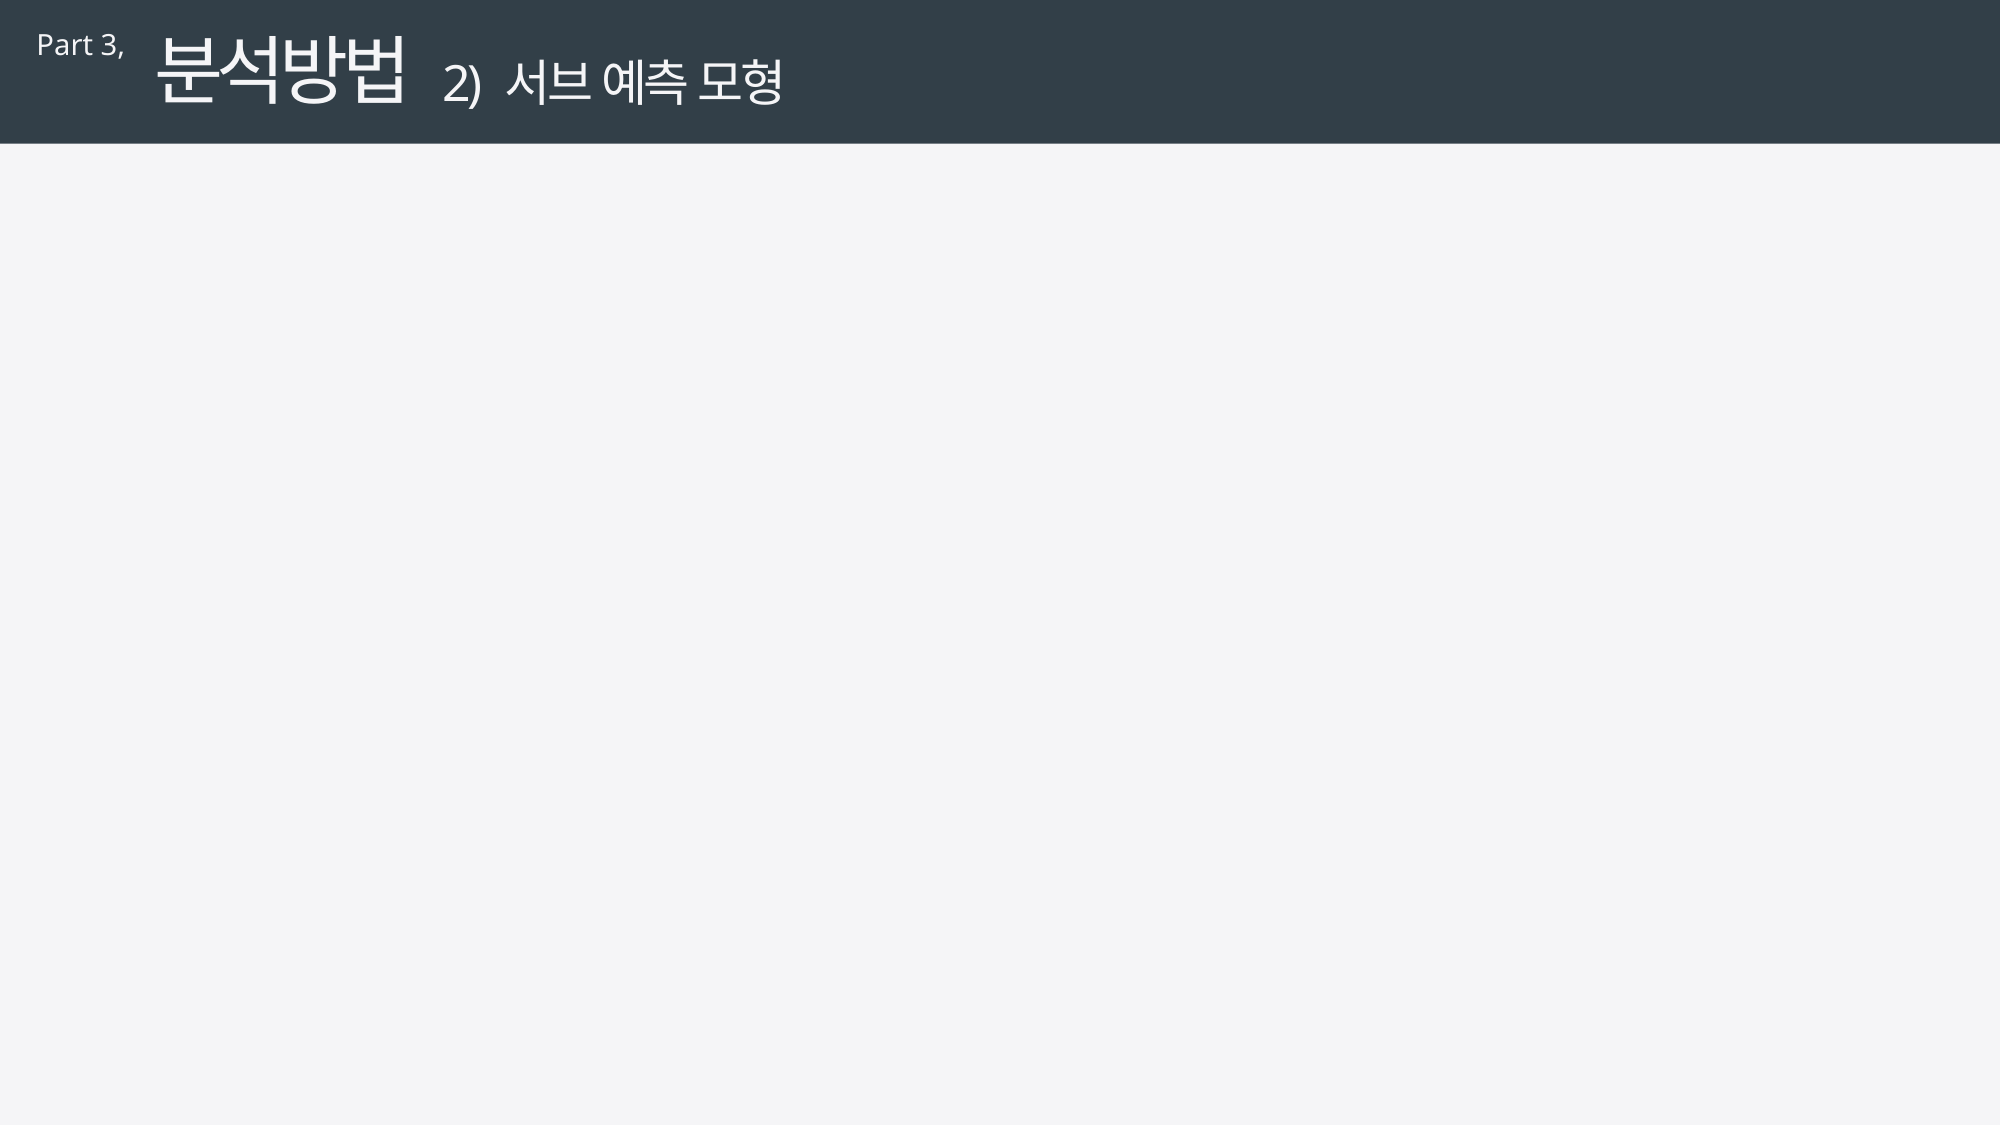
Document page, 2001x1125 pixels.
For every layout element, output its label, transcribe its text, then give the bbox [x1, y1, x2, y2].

text_box 2) 서브 예측 모형 [427, 44, 802, 120]
text_box [0, 0, 2000, 145]
text_box Part 3, [21, 19, 148, 69]
text_box 분석방법 [139, 16, 441, 122]
